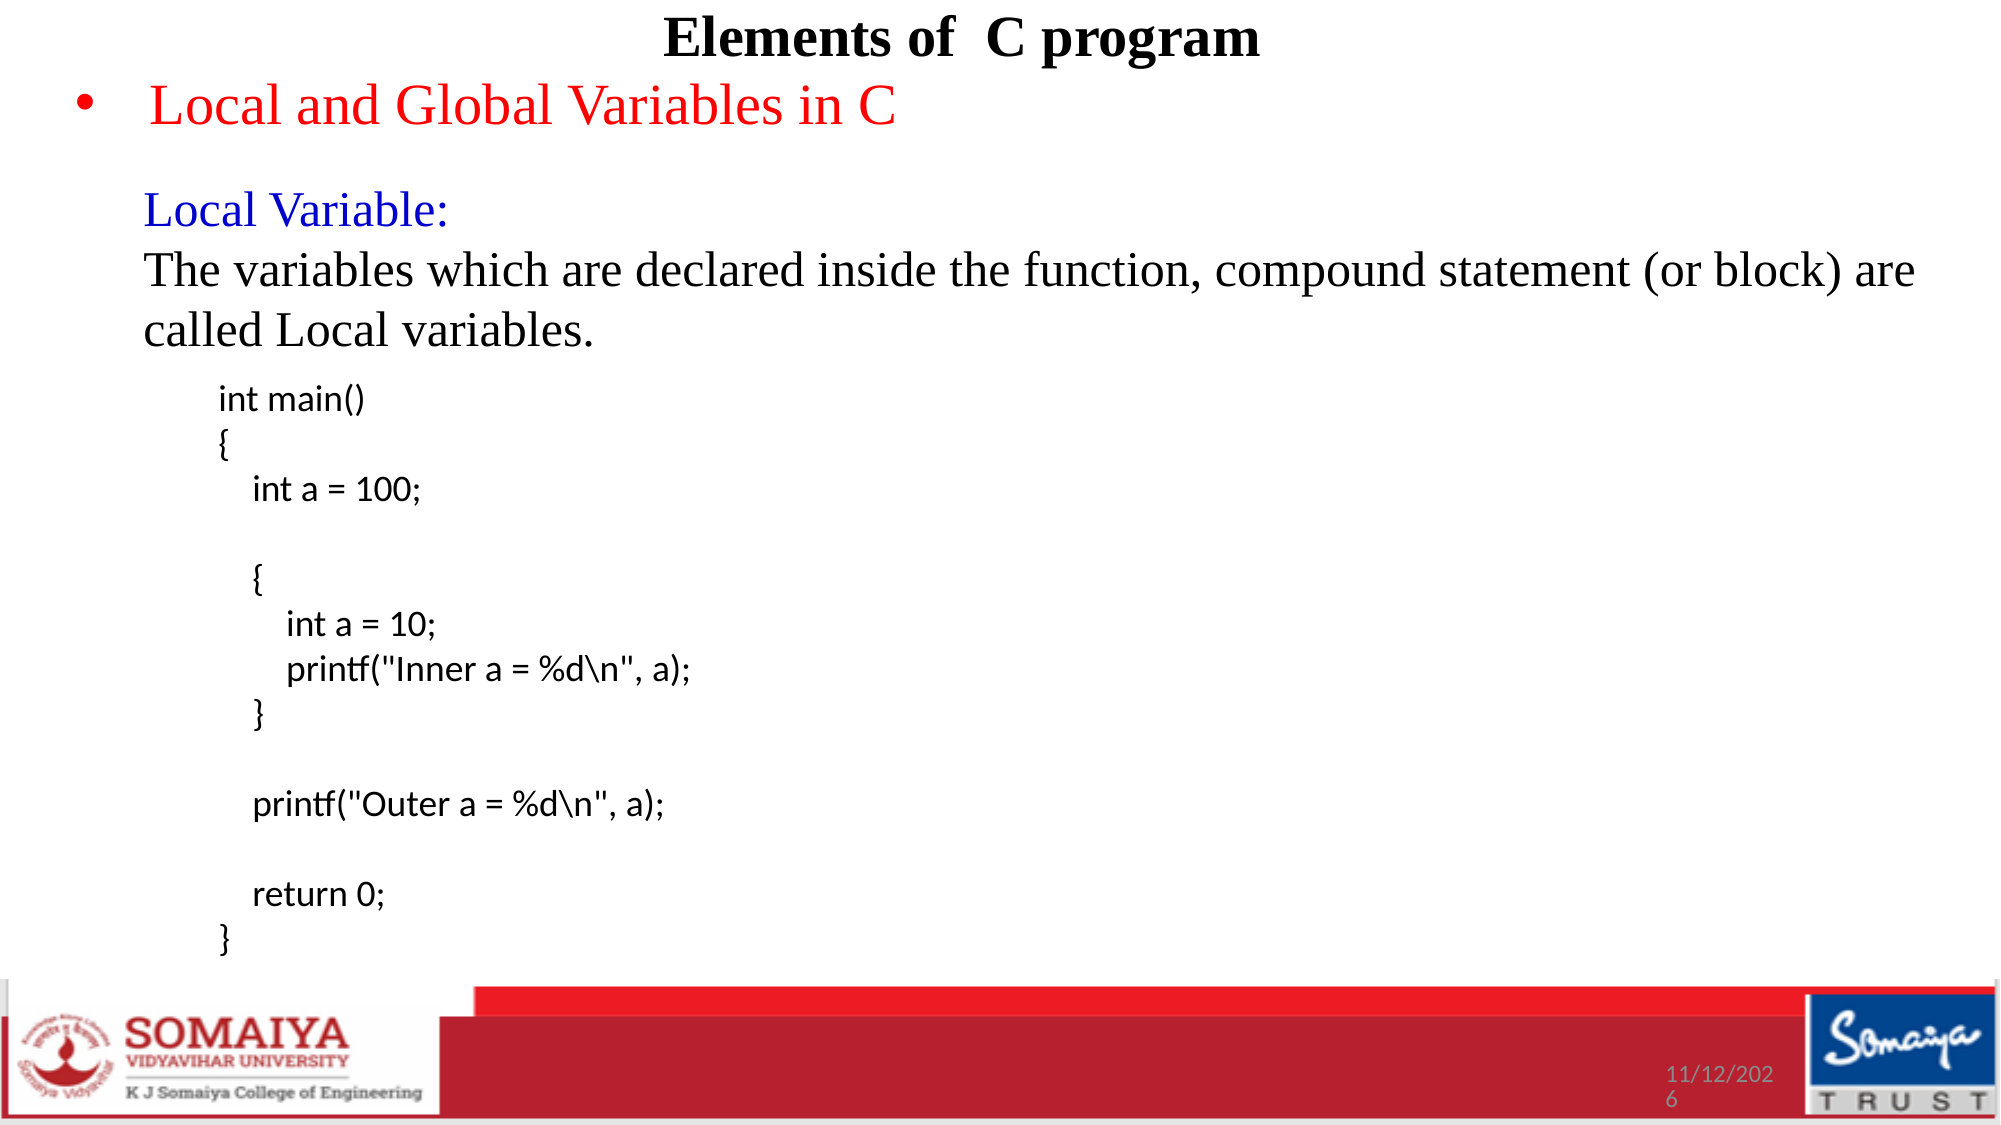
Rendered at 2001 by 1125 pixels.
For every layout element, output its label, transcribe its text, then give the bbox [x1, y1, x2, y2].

text_box Local and Global Variables in C [60, 58, 1539, 144]
text_box Local Variable: The variables which are declared inside the function, compound statement (or block) are called Local variables. [128, 169, 1979, 364]
picture [0, 979, 2000, 1125]
text_box int main() { int a = 100; { int a = 10; printf("Inner a = %d\n", a); } printf("Outer a = %d\n", a); return 0; } [203, 366, 1479, 966]
text_box Elements of C program [631, 0, 1295, 58]
